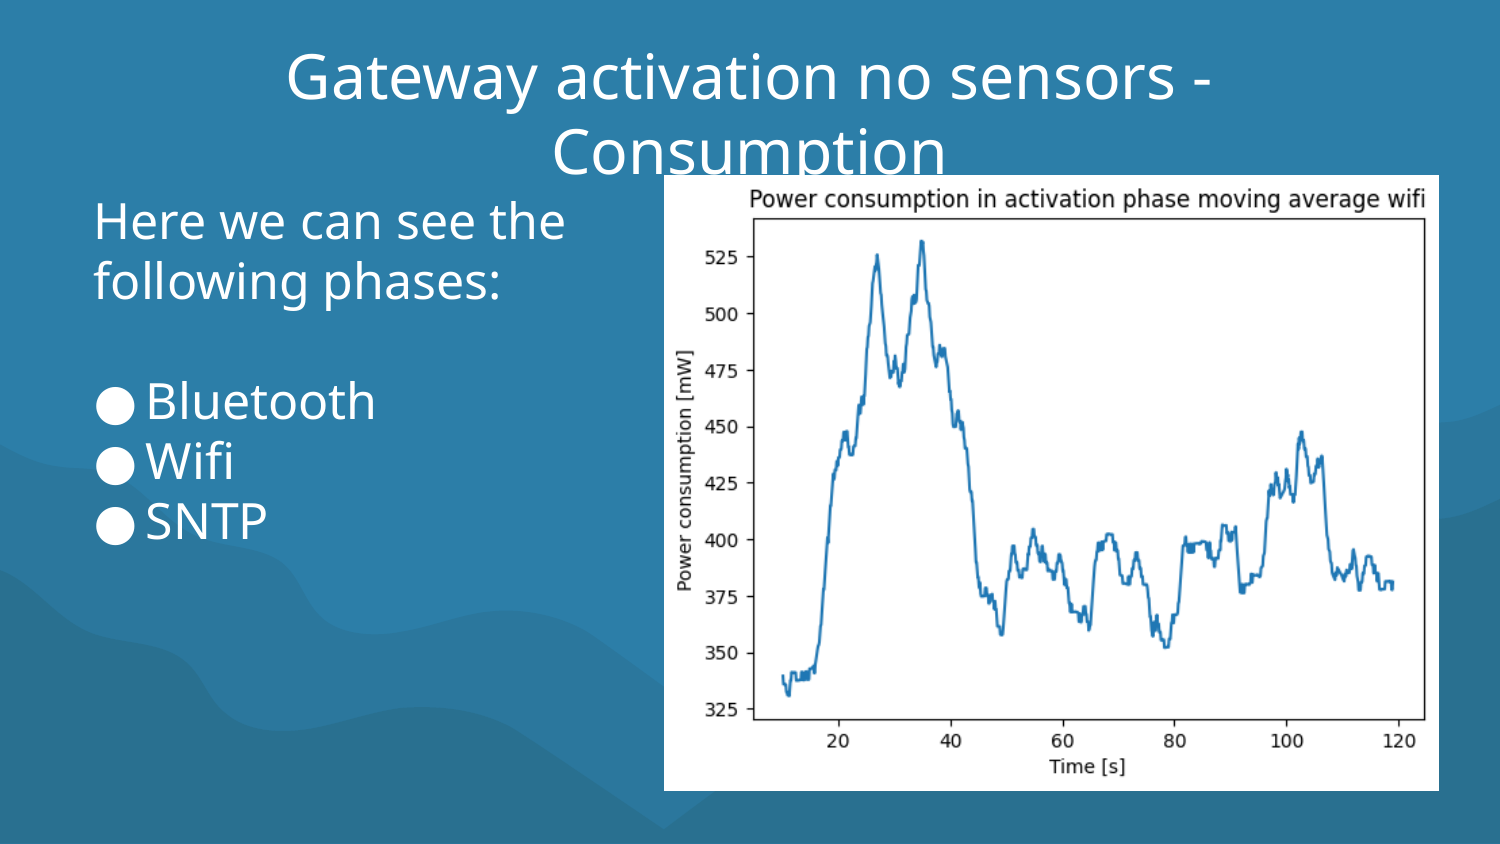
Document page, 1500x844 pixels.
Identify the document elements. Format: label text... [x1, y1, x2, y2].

title Gateway activation no sensors - Consumption [112, 87, 1388, 138]
picture [664, 175, 1439, 791]
text_box Here we can see the following phases: Bluetooth Wifi SNTP [55, 174, 615, 792]
